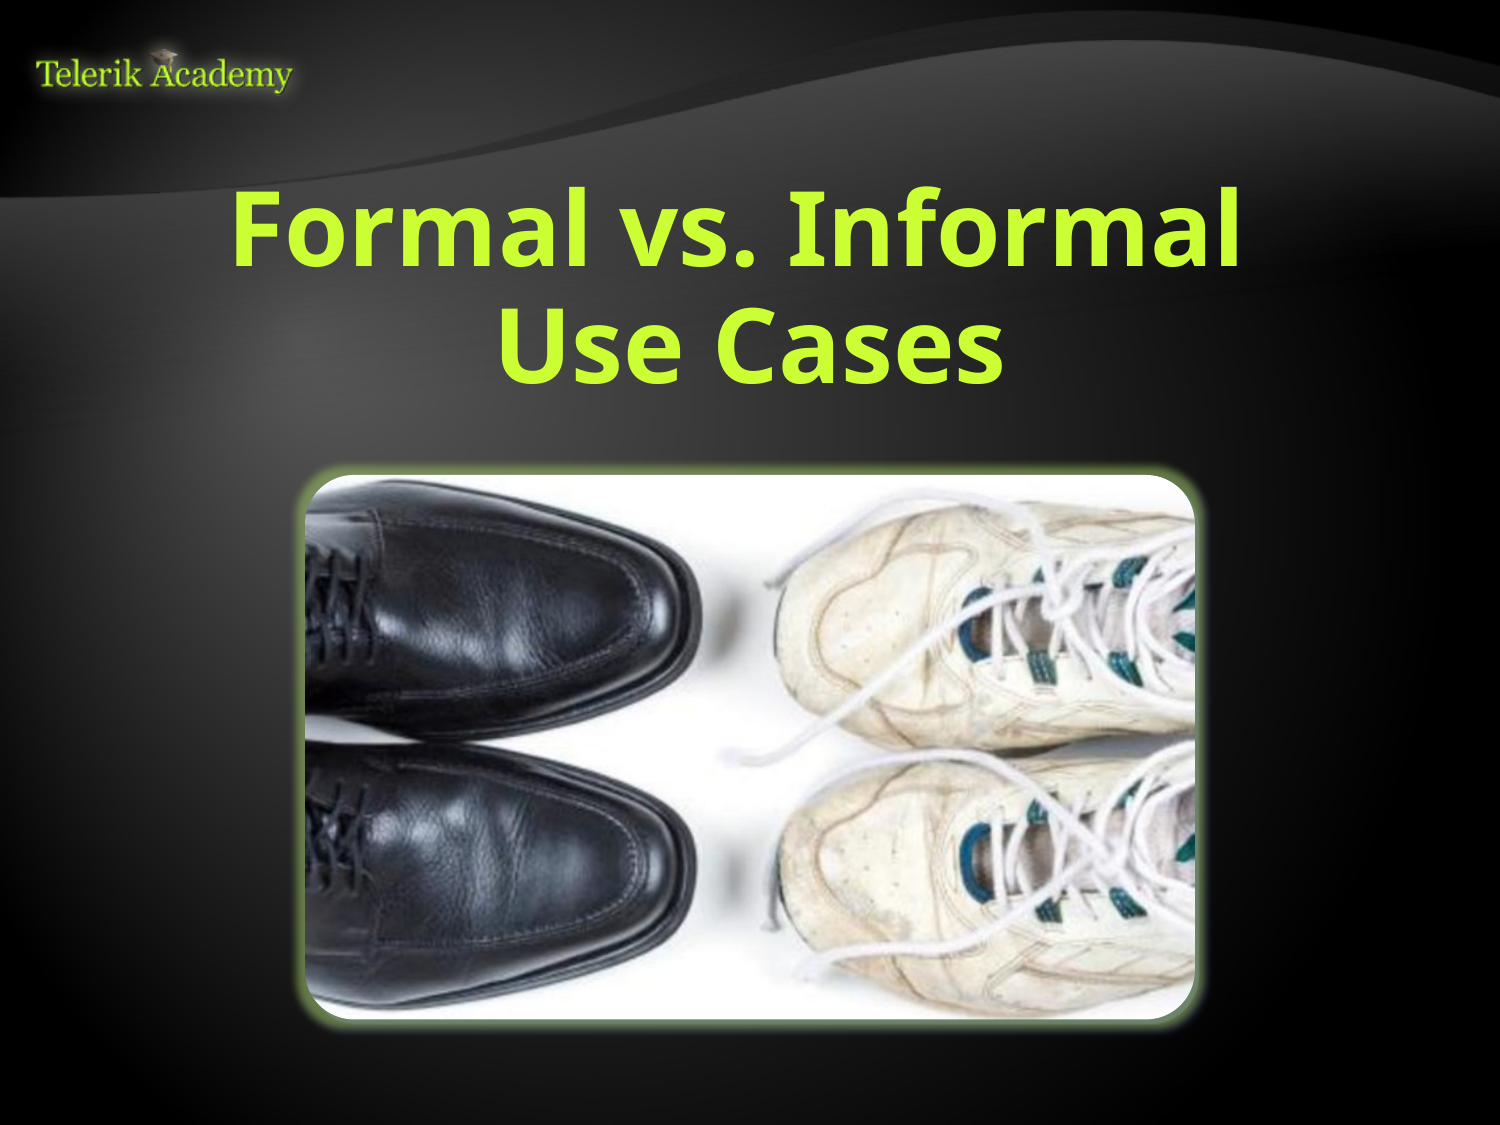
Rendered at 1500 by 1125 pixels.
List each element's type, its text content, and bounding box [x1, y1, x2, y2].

picture [0, 0, 1500, 1125]
title Formal vs. Informal Use Cases [99, 162, 1400, 413]
